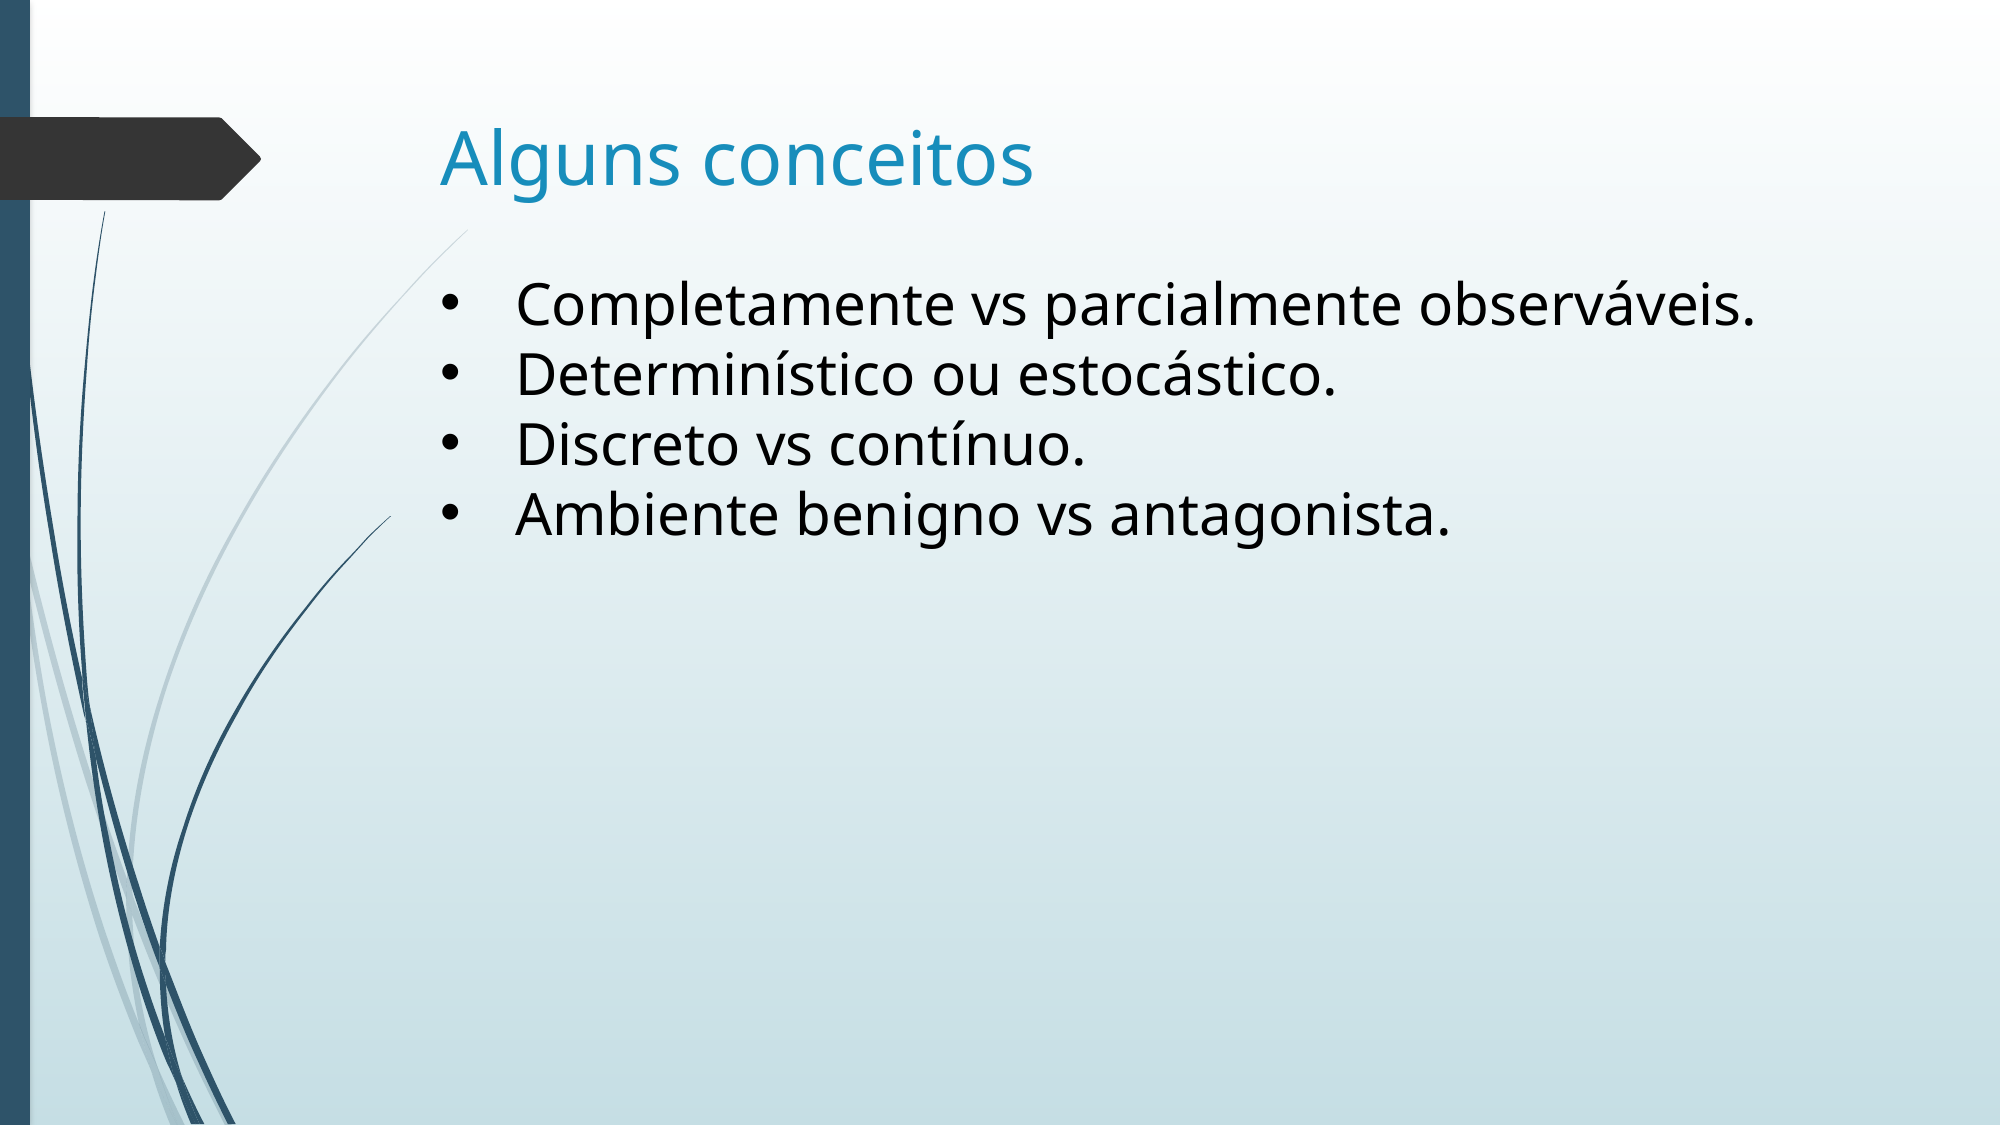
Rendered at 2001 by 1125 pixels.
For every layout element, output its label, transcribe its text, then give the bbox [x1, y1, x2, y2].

text_box Completamente vs parcialmente observáveis. Determinístico ou estocástico. Discreto vs contínuo. Ambiente benigno vs antagonista. [425, 259, 1953, 625]
title Alguns conceitos [425, 102, 1888, 259]
